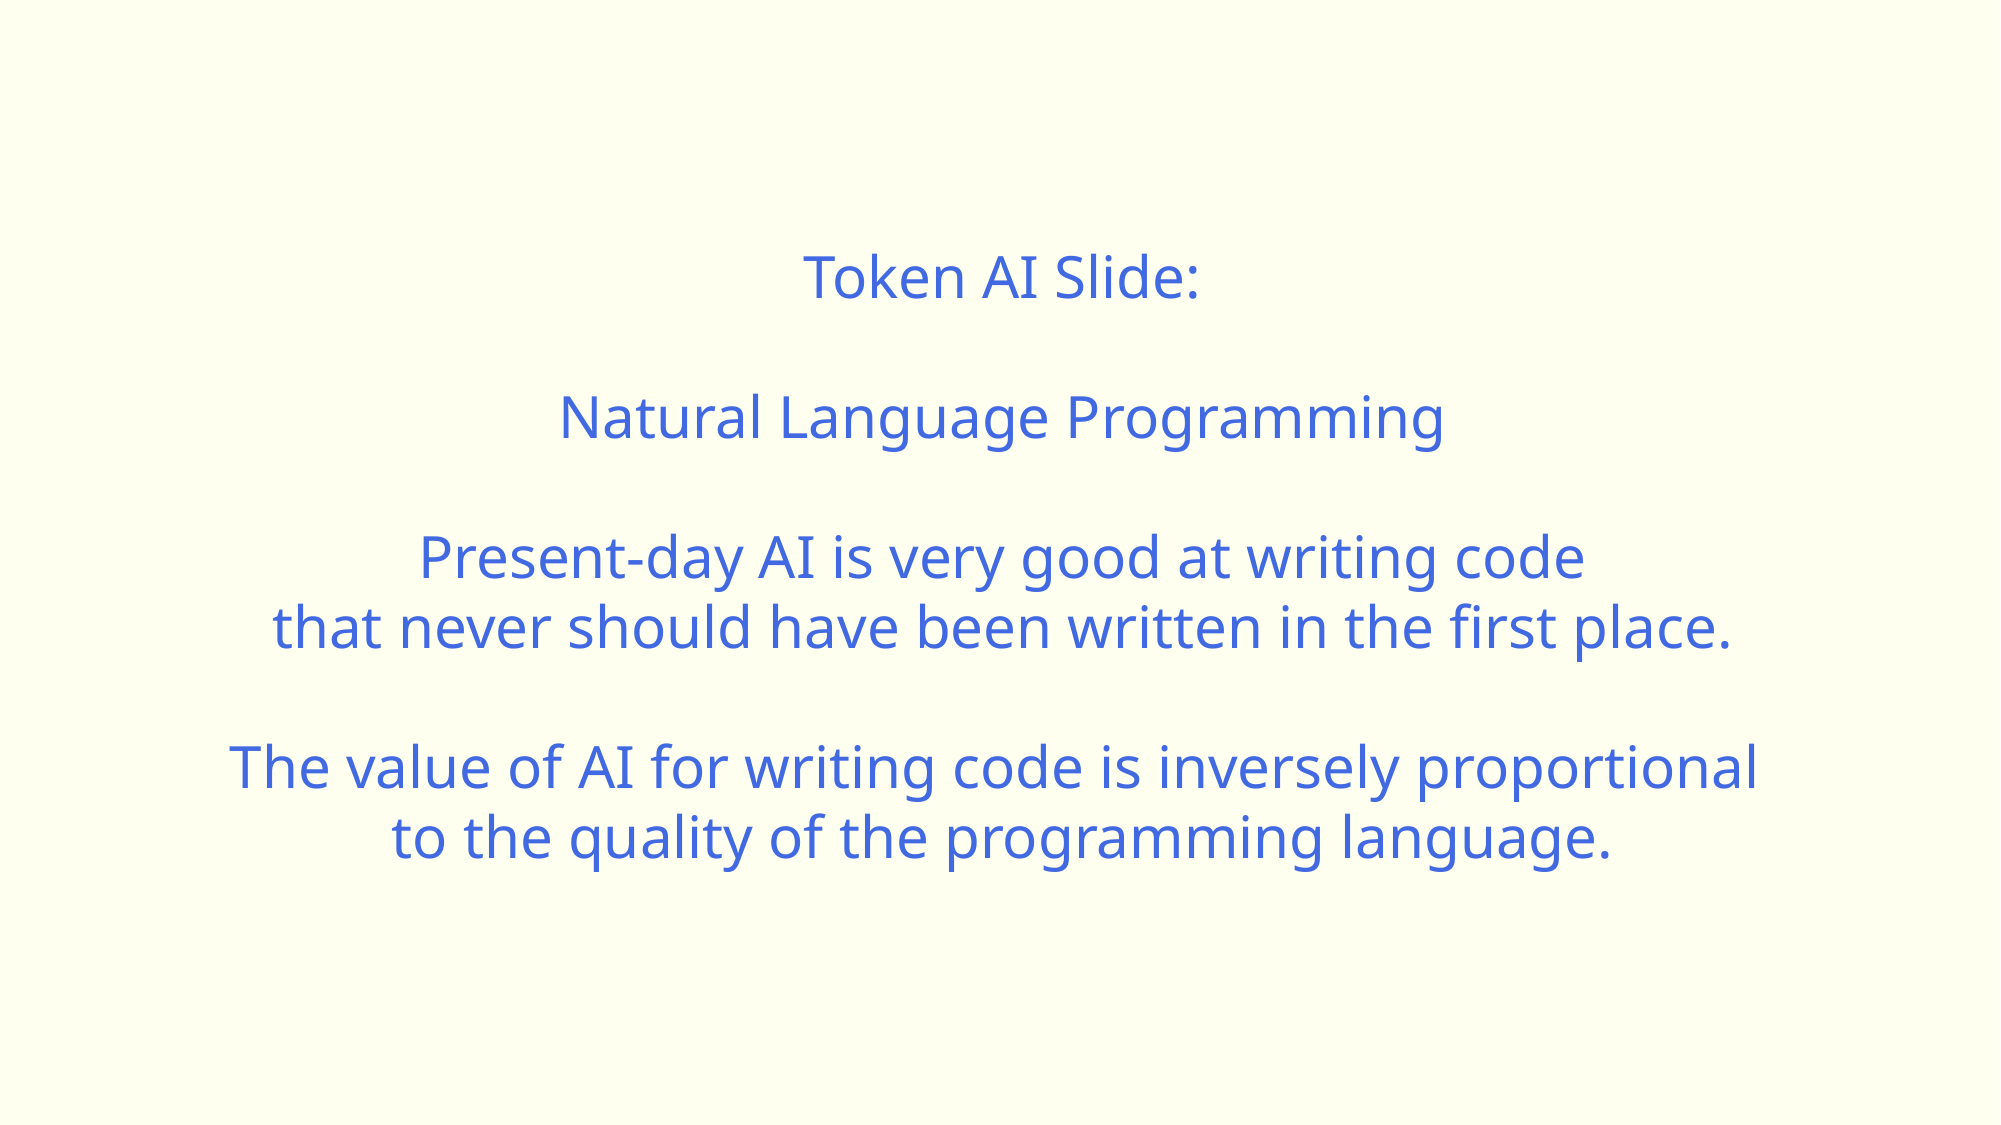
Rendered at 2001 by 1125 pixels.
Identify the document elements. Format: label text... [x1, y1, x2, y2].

list Token AI Slide: Natural Language Programming Present-day AI is very good at writing code that never should have been written in the first place. The value of AI for writing code is inversely proportional to the quality of the programming language. [31, 29, 1974, 1020]
